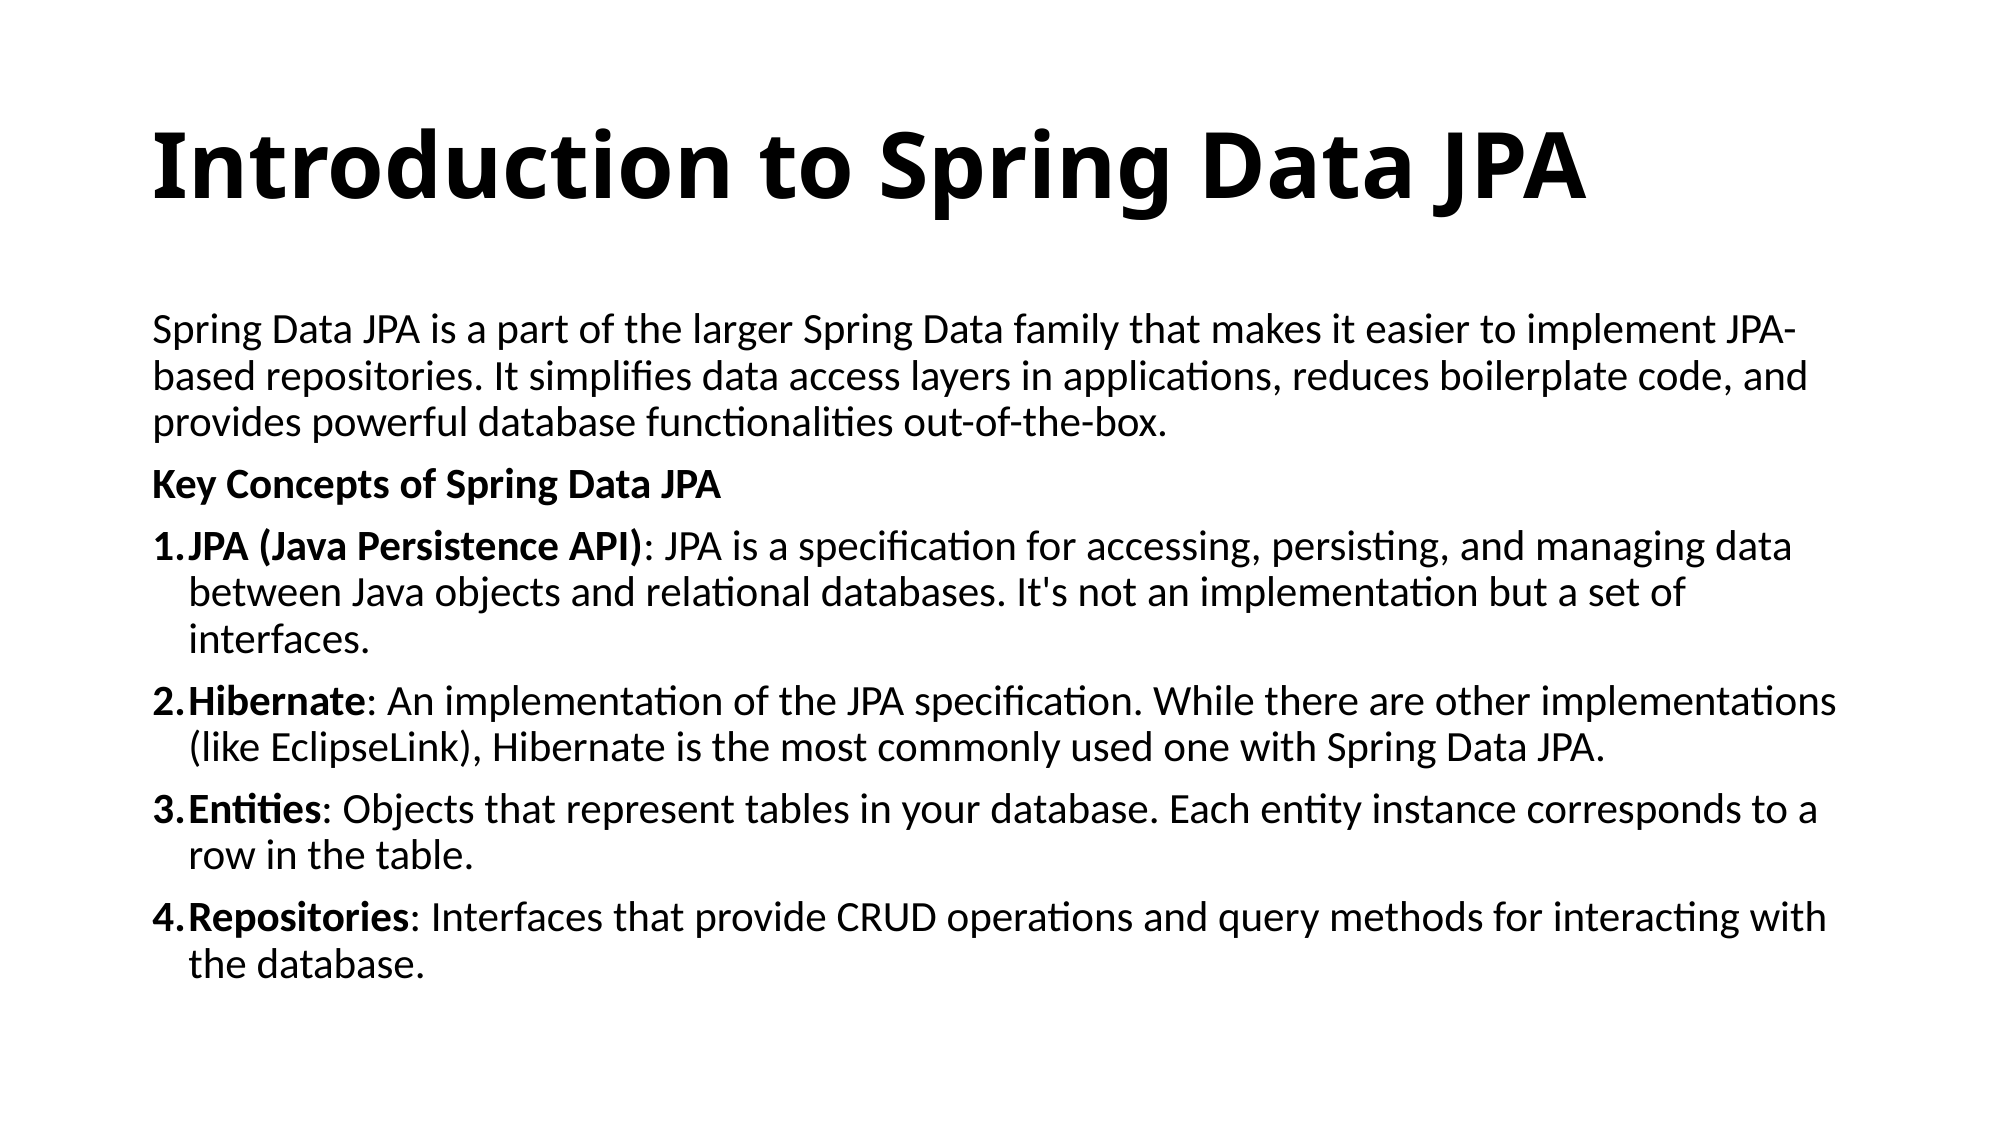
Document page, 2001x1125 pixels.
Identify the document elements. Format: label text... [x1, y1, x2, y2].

list Spring Data JPA is a part of the larger Spring Data family that makes it easier to implement JPA-based repositories. It simplifies data access layers in applications, reduces boilerplate code, and provides powerful database functionalities out-of-the-box. Key Concepts of Spring Data JPA JPA (Java Persistence API): JPA is a specification for accessing, persisting, and managing data between Java objects and relational databases. It's not an implementation but a set of interfaces. Hibernate: An implementation of the JPA specification. While there are other implementations (like EclipseLink), Hibernate is the most commonly used one with Spring Data JPA. Entities: Objects that represent tables in your database. Each entity instance corresponds to a row in the table. Repositories: Interfaces that provide CRUD operations and query methods for interacting with the database. [137, 299, 1863, 1014]
title Introduction to Spring Data JPA [137, 59, 1863, 278]
